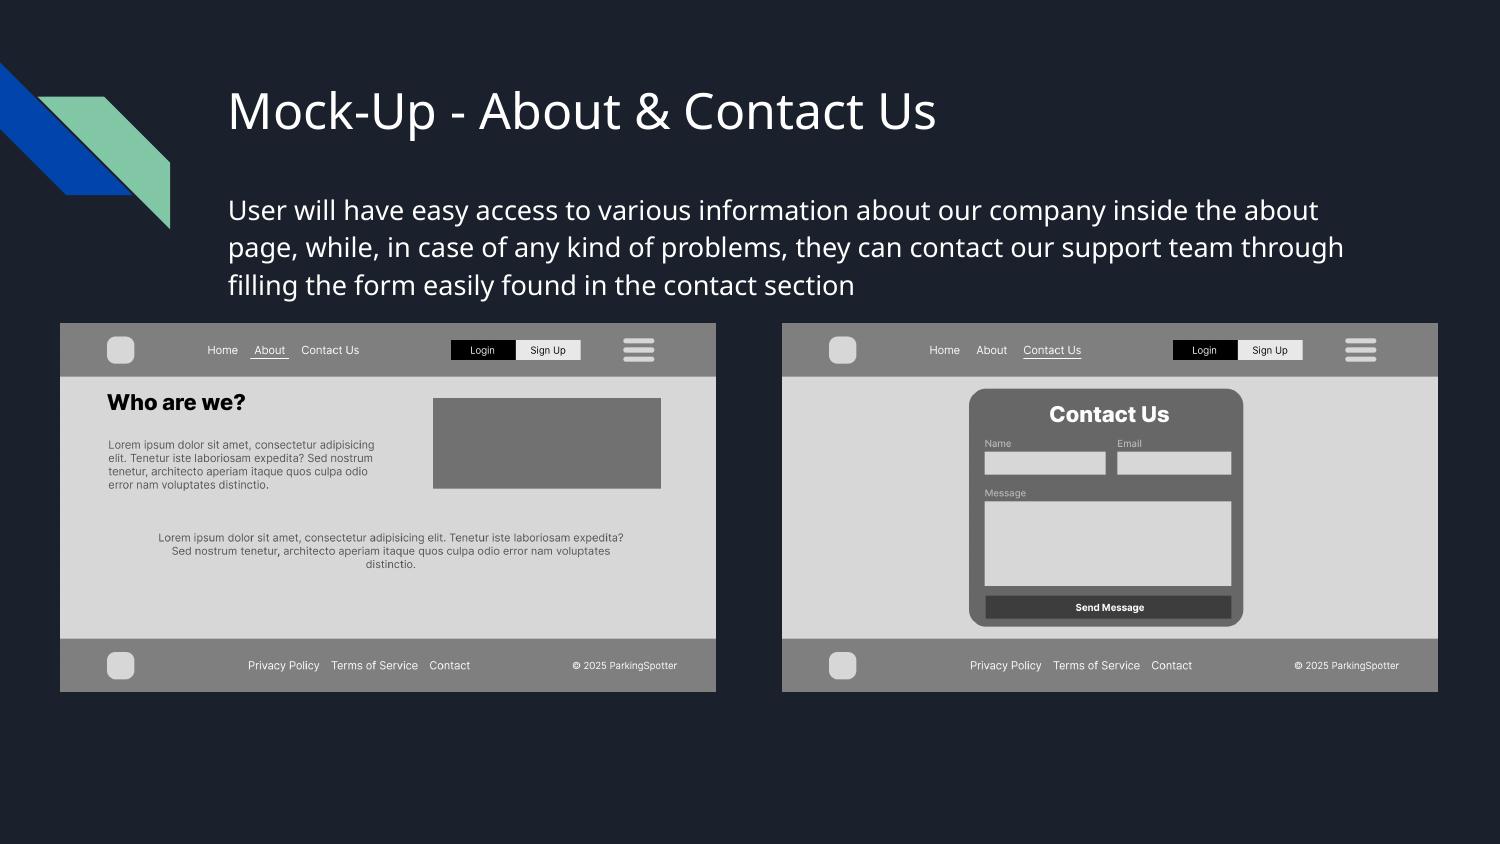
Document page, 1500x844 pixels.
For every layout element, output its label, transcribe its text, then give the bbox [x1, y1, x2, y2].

list User will have easy access to various information about our company inside the about page, while, in case of any kind of problems, they can contact our support team through filling the form easily found in the contact section [212, 173, 1368, 324]
picture [782, 323, 1438, 693]
title Mock-Up - About & Contact Us [212, 64, 1368, 173]
picture [60, 323, 716, 693]
